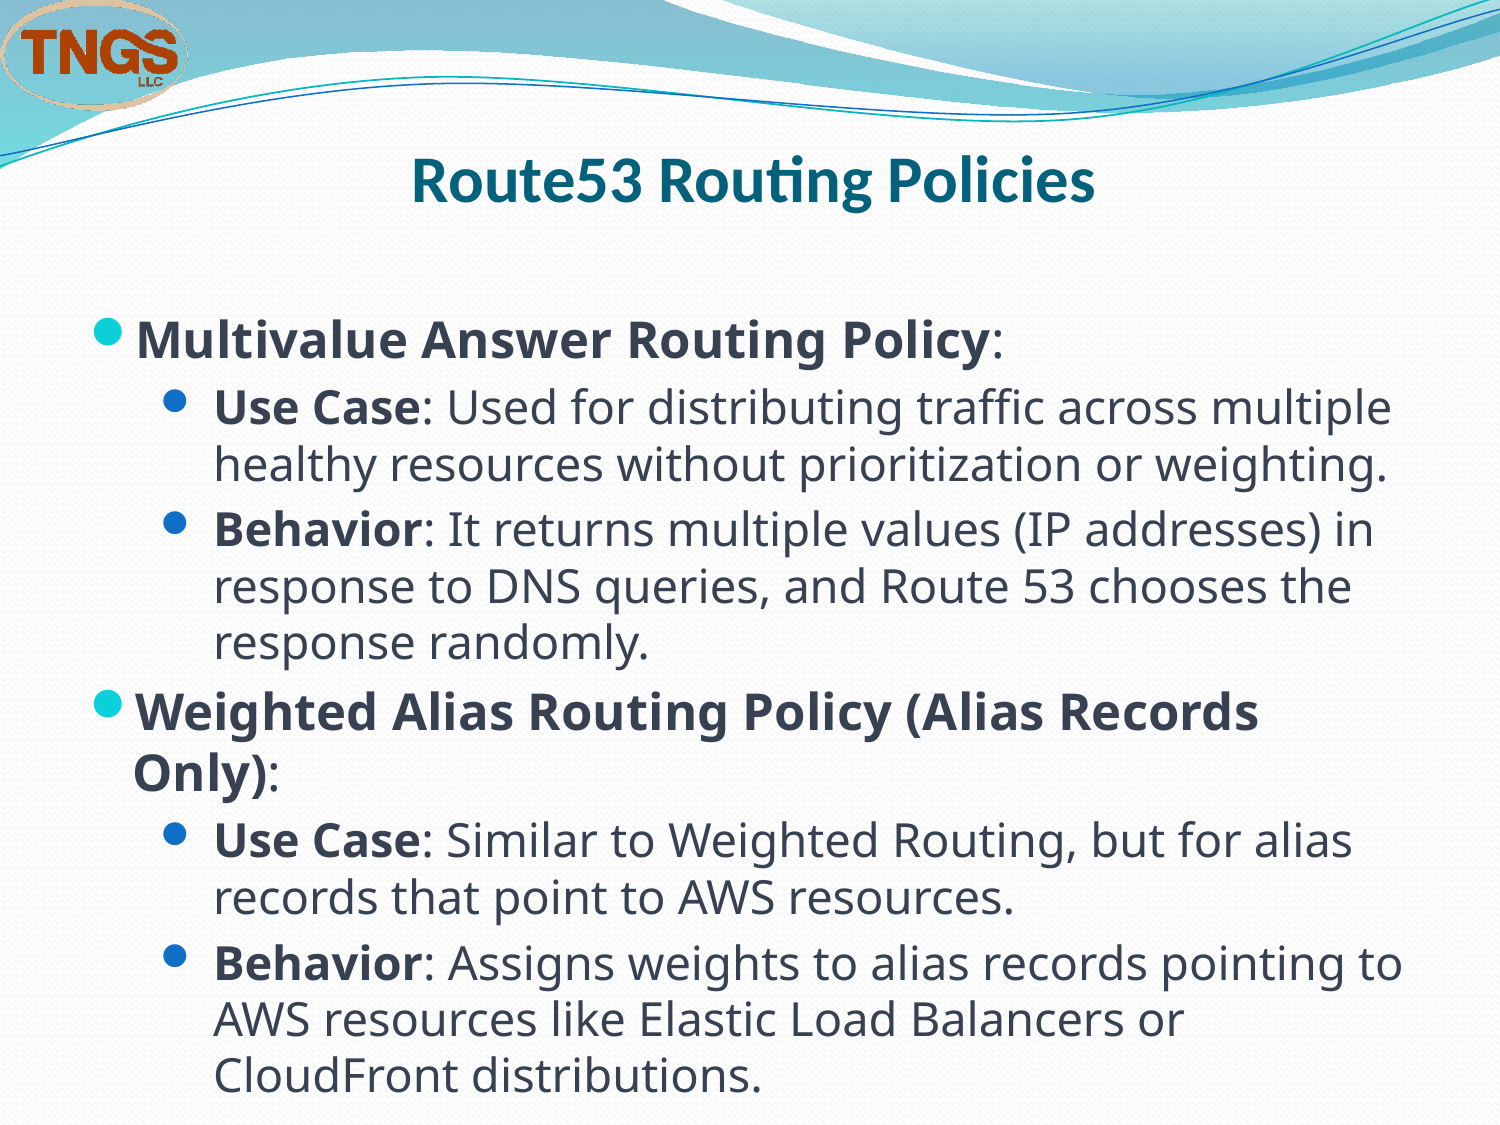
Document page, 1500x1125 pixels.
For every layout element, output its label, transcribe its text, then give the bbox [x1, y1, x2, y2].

picture [0, 0, 188, 111]
list Multivalue Answer Routing Policy: Use Case: Used for distributing traffic across multiple healthy resources without prioritization or weighting. Behavior: It returns multiple values (IP addresses) in response to DNS queries, and Route 53 chooses the response randomly. Weighted Alias Routing Policy (Alias Records Only): Use Case: Similar to Weighted Routing, but for alias records that point to AWS resources. Behavior: Assigns weights to alias records pointing to AWS resources like Elastic Load Balancers or CloudFront distributions. [75, 299, 1425, 1125]
title Route53 Routing Policies [79, 137, 1430, 216]
